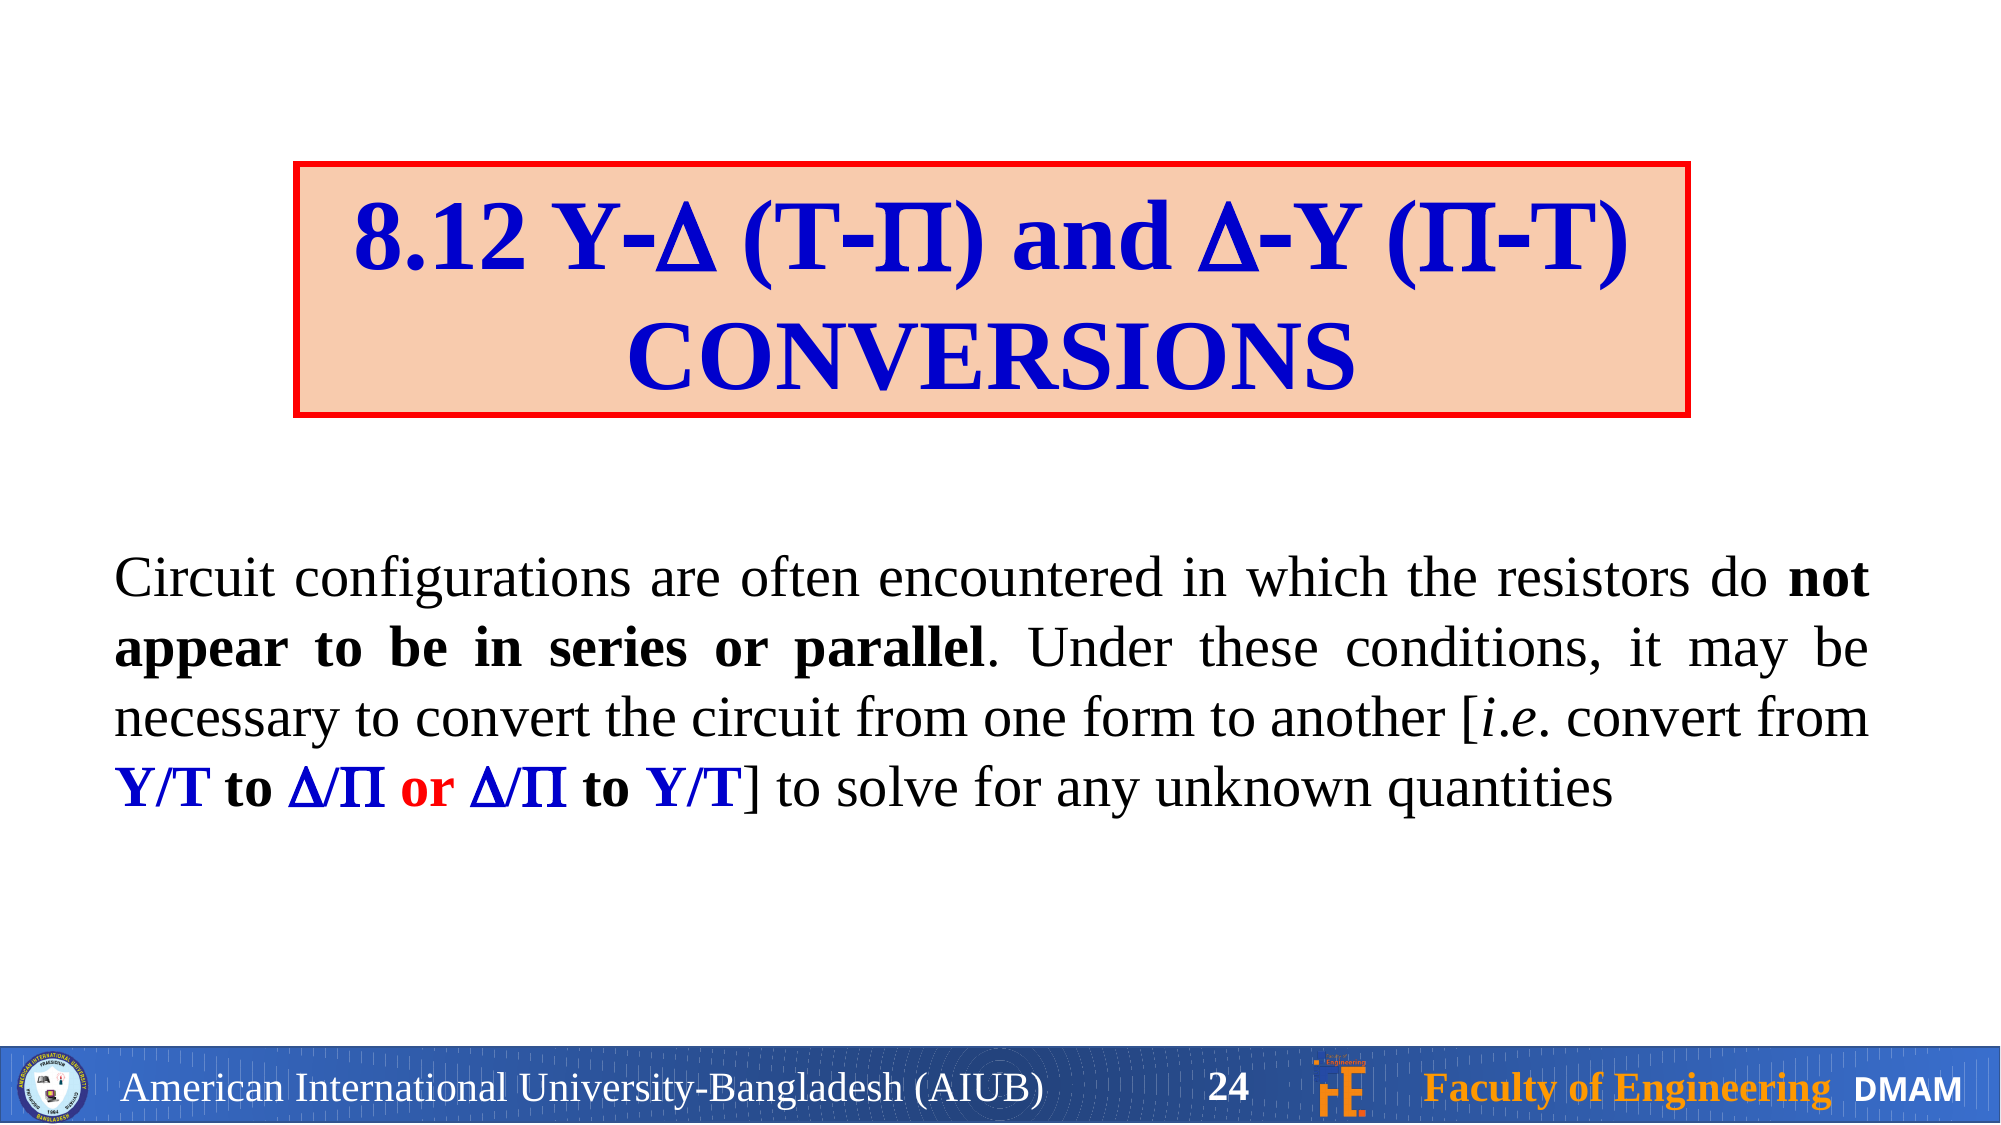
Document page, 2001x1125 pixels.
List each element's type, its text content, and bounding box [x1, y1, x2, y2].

text_box 24 [1146, 1053, 1311, 1114]
picture [15, 1049, 90, 1125]
text_box Circuit configurations are often encountered in which the resistors do not appear to be in series or parallel. Under these conditions, it may be necessary to convert the circuit from one form to another [i.e. convert from Y/T to / or / to Y/T] to solve for any unknown quantities [99, 530, 1885, 825]
picture [1302, 1046, 1378, 1122]
text_box 8.12 Y (T) and Y (T) CONVERSIONS [296, 164, 1688, 416]
